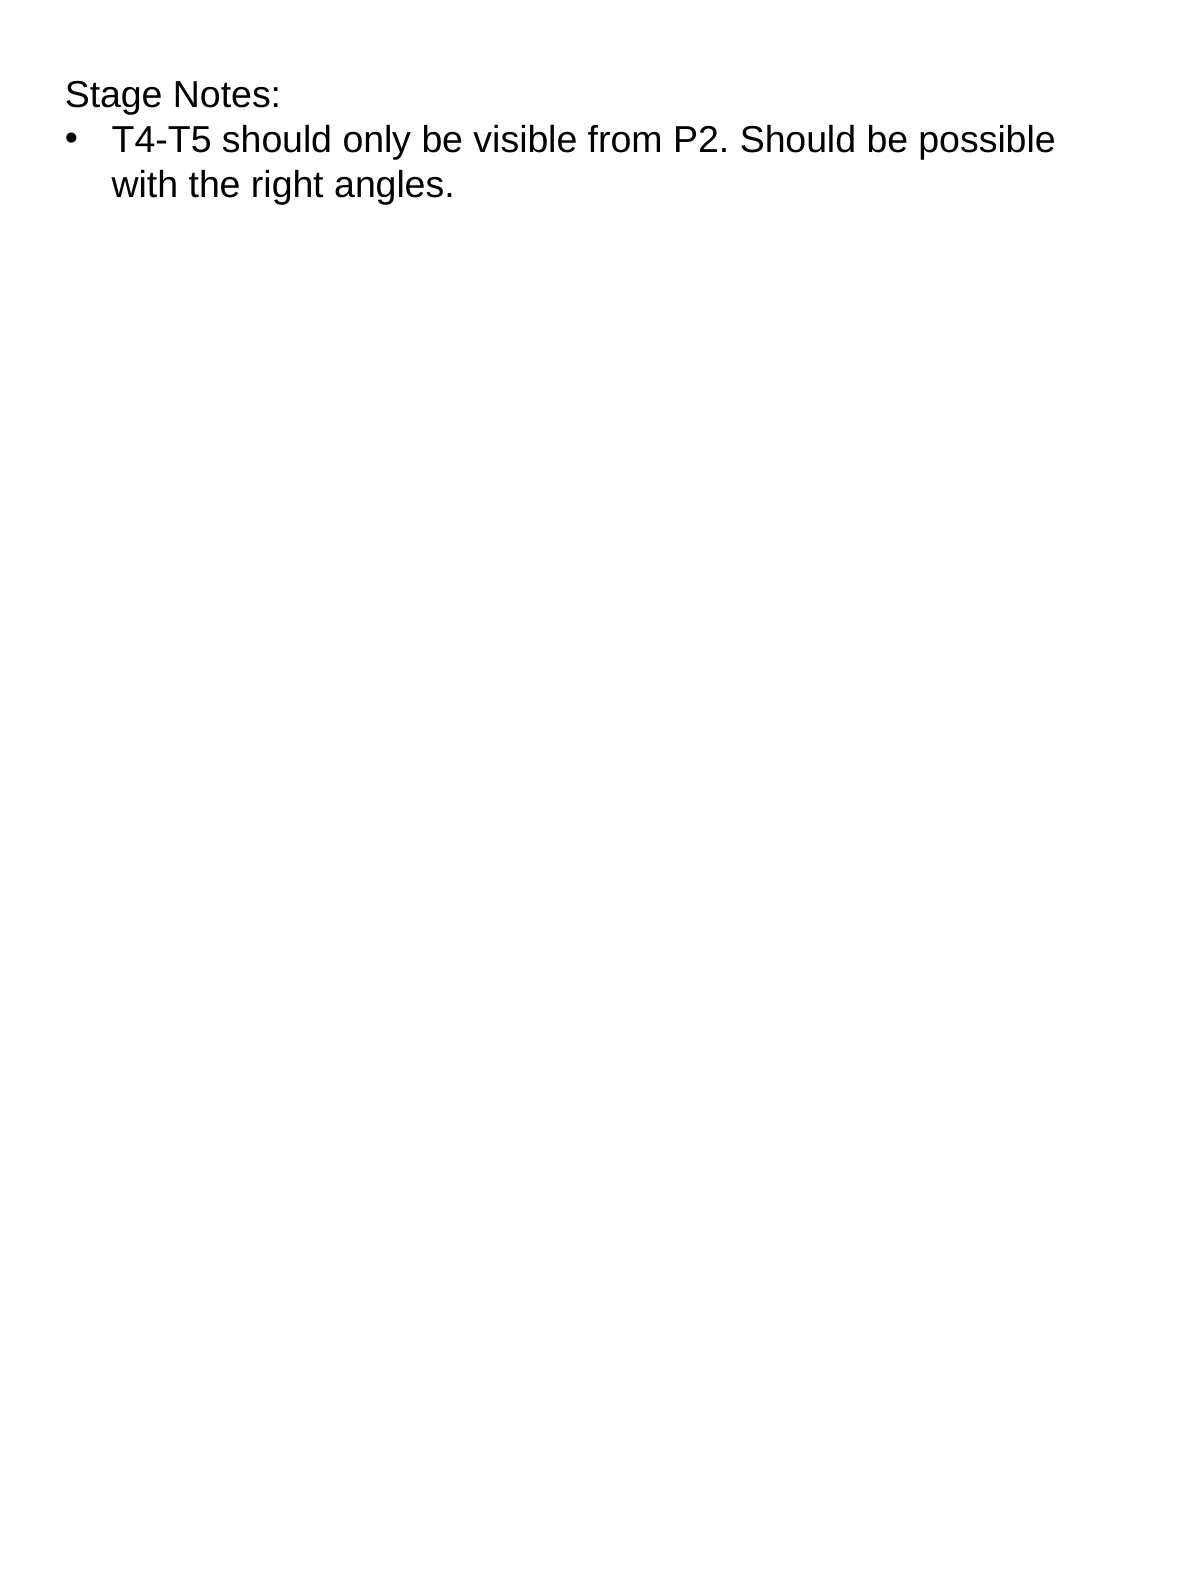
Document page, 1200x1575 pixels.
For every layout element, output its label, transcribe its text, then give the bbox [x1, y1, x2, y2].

text_box Stage Notes: T4-T5 should only be visible from P2. Should be possible with the right angles. [50, 62, 1138, 213]
